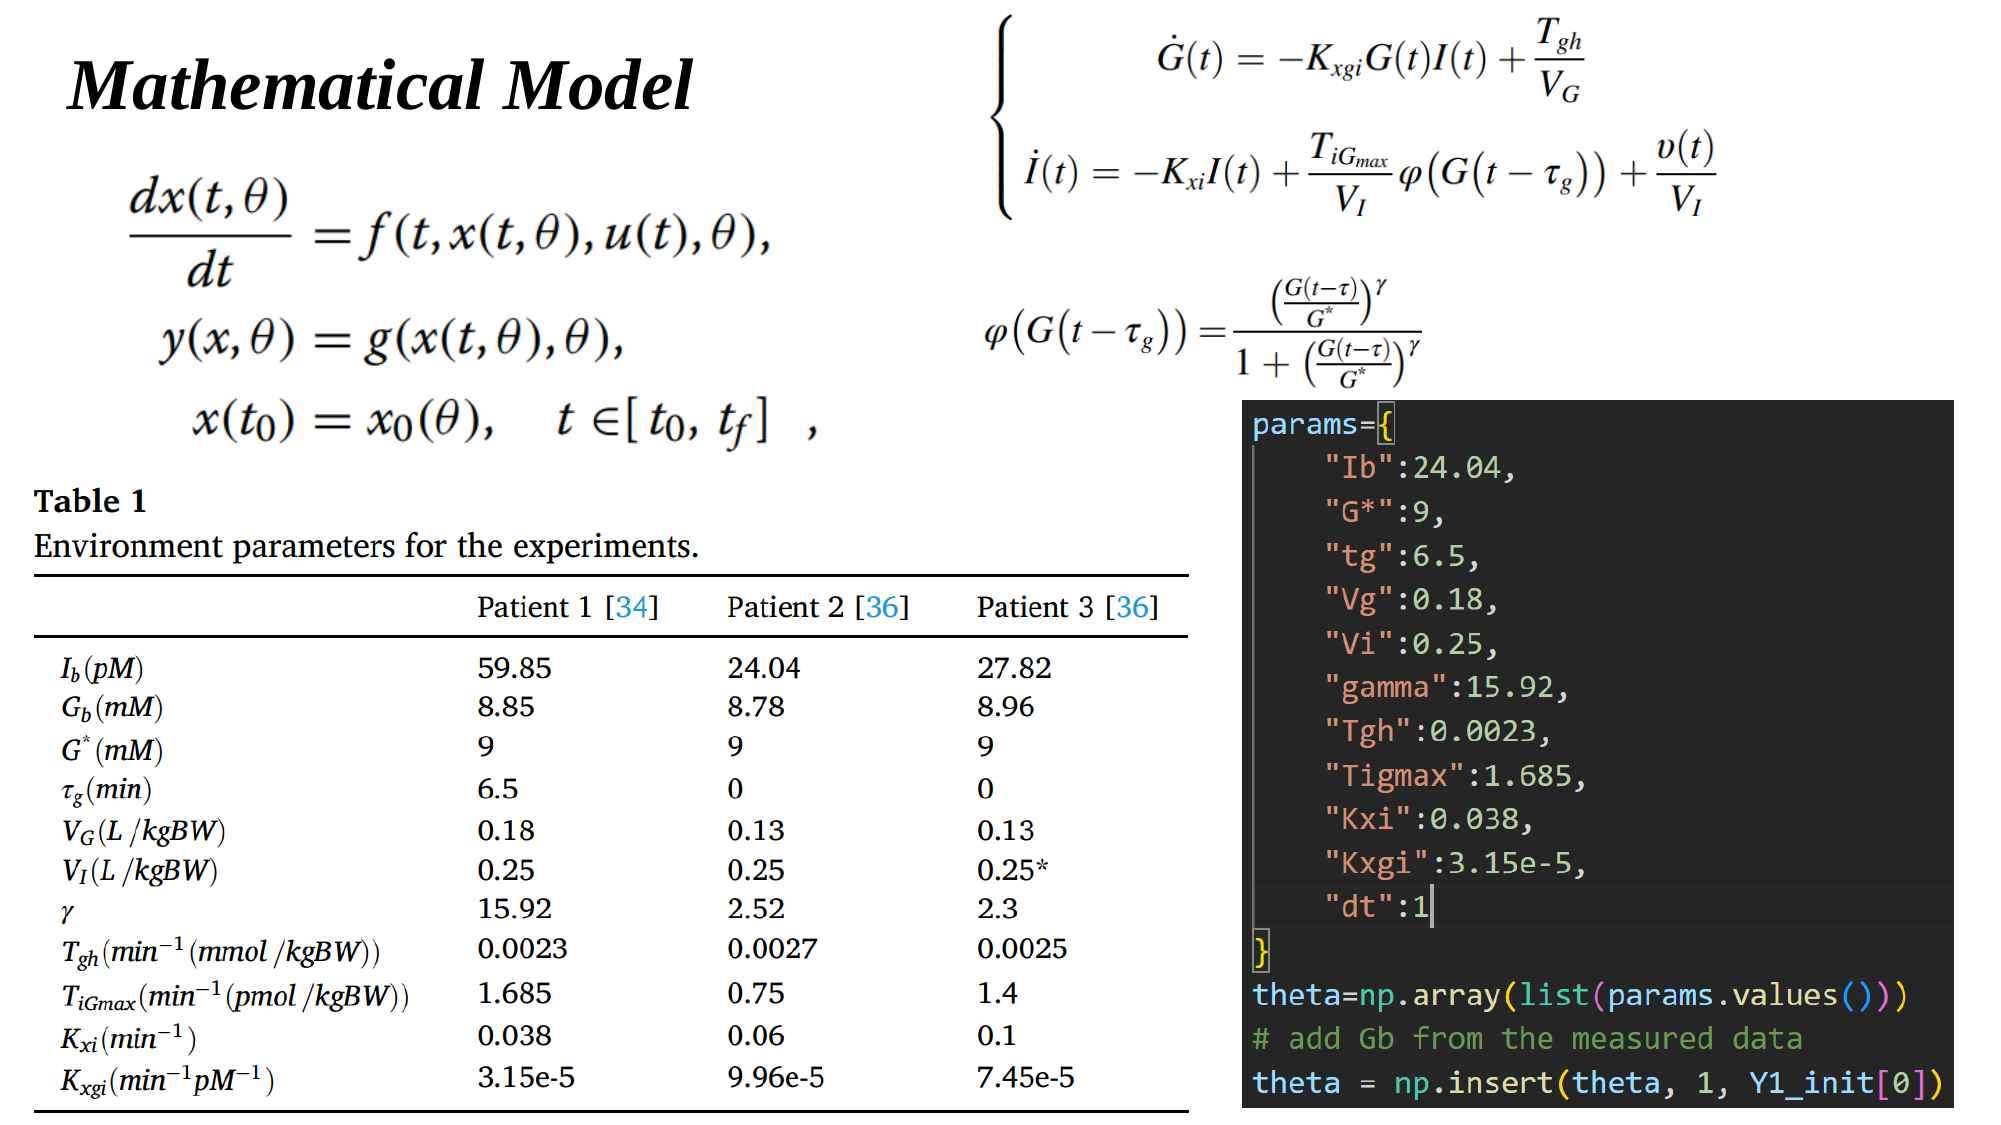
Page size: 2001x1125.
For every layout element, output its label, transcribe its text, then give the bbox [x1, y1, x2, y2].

text_box Mathematical Model [0, 29, 763, 132]
picture [16, 154, 1210, 1125]
picture [972, 7, 1954, 1108]
